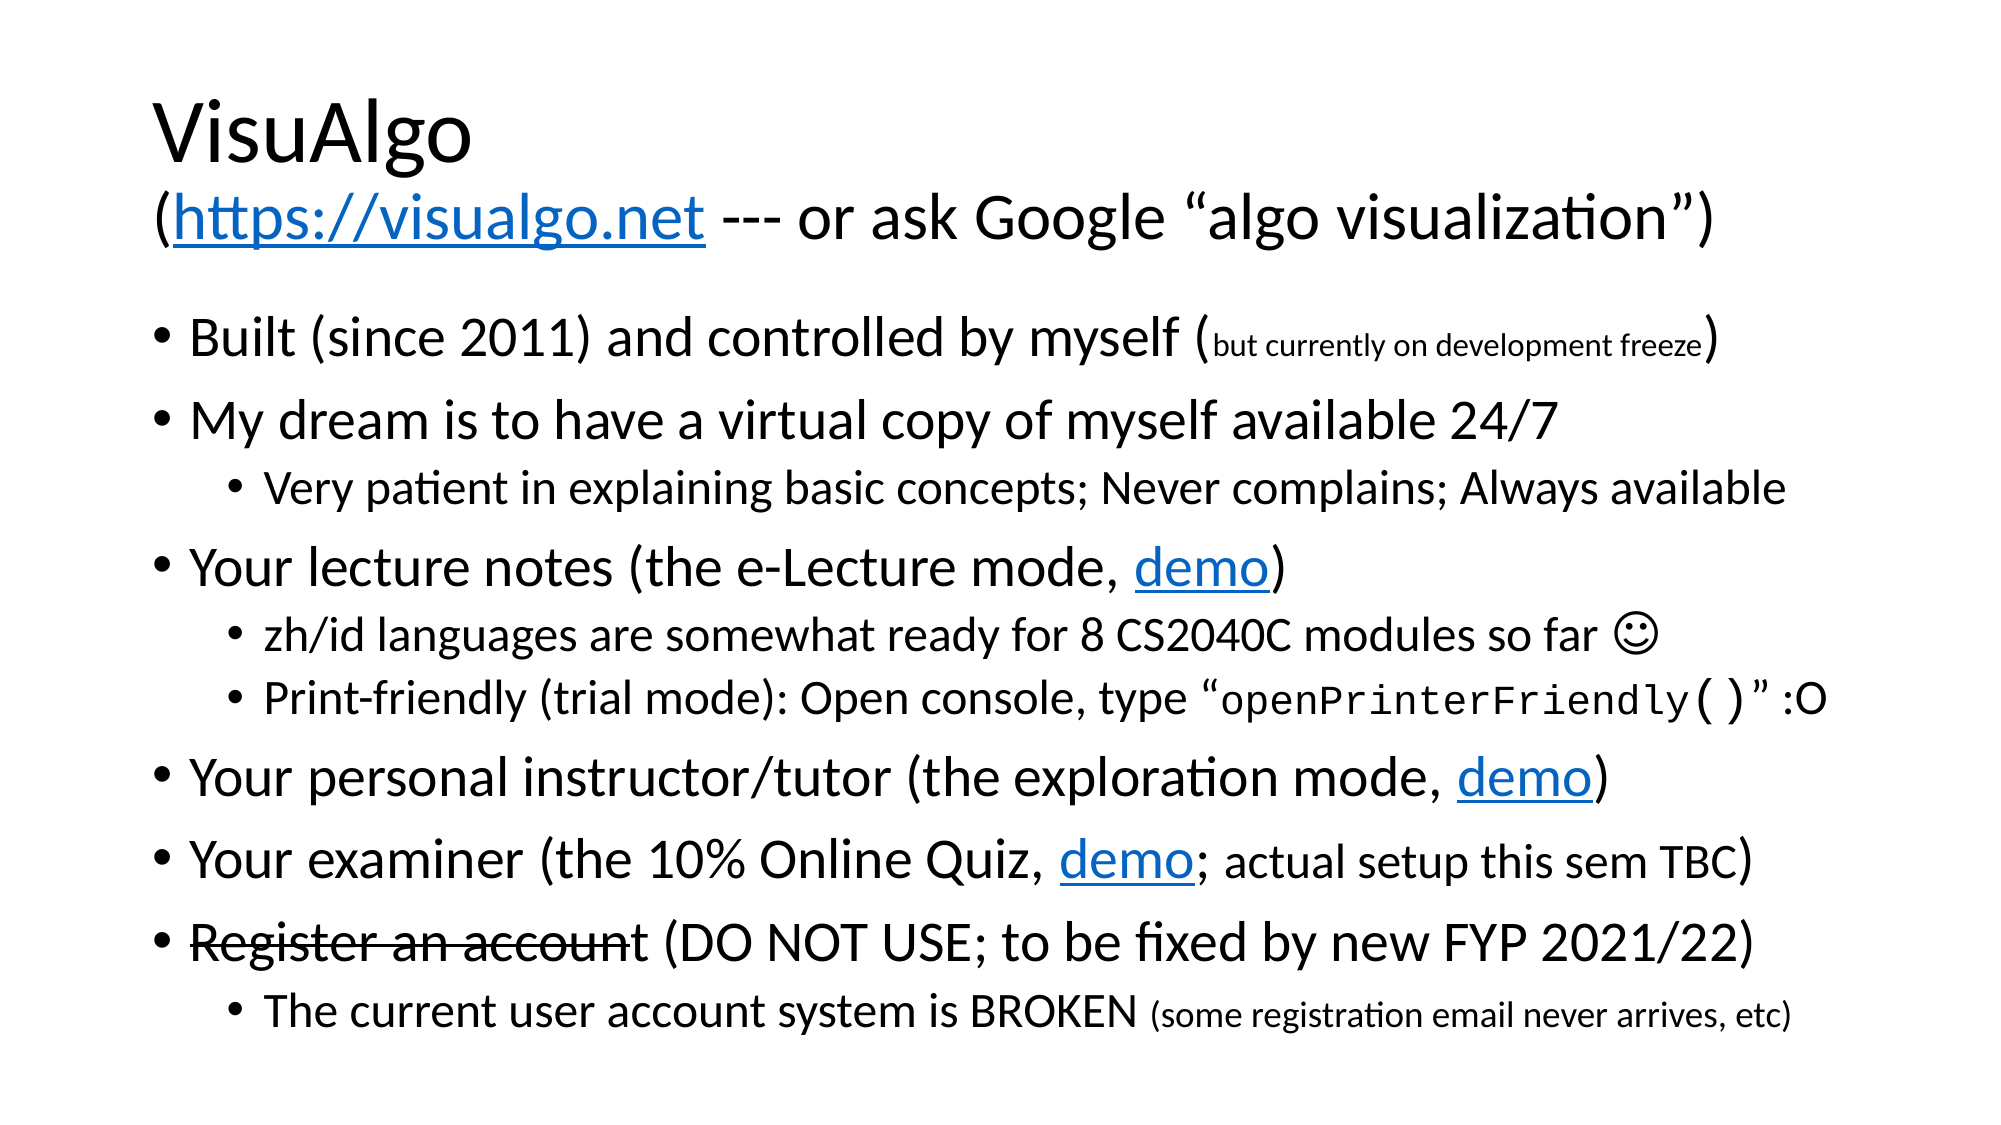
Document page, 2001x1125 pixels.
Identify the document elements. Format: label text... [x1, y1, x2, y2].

list Built (since 2011) and controlled by myself (but currently on development freeze) My dream is to have a virtual copy of myself available 24/7 Very patient in explaining basic concepts; Never complains; Always available Your lecture notes (the e-Lecture mode, demo) zh/id languages are somewhat ready for 8 CS2040C modules so far ☺ Print-friendly (trial mode): Open console, type “openPrinterFriendly()” :O Your personal instructor/tutor (the exploration mode, demo) Your examiner (the 10% Online Quiz, demo; actual setup this sem TBC) Register an account (DO NOT USE; to be fixed by new FYP 2021/22) The current user account system is BROKEN (some registration email never arrives, etc) [137, 299, 1863, 1048]
title VisuAlgo (https://visualgo.net --- or ask Google “algo visualization”) [137, 59, 1863, 278]
